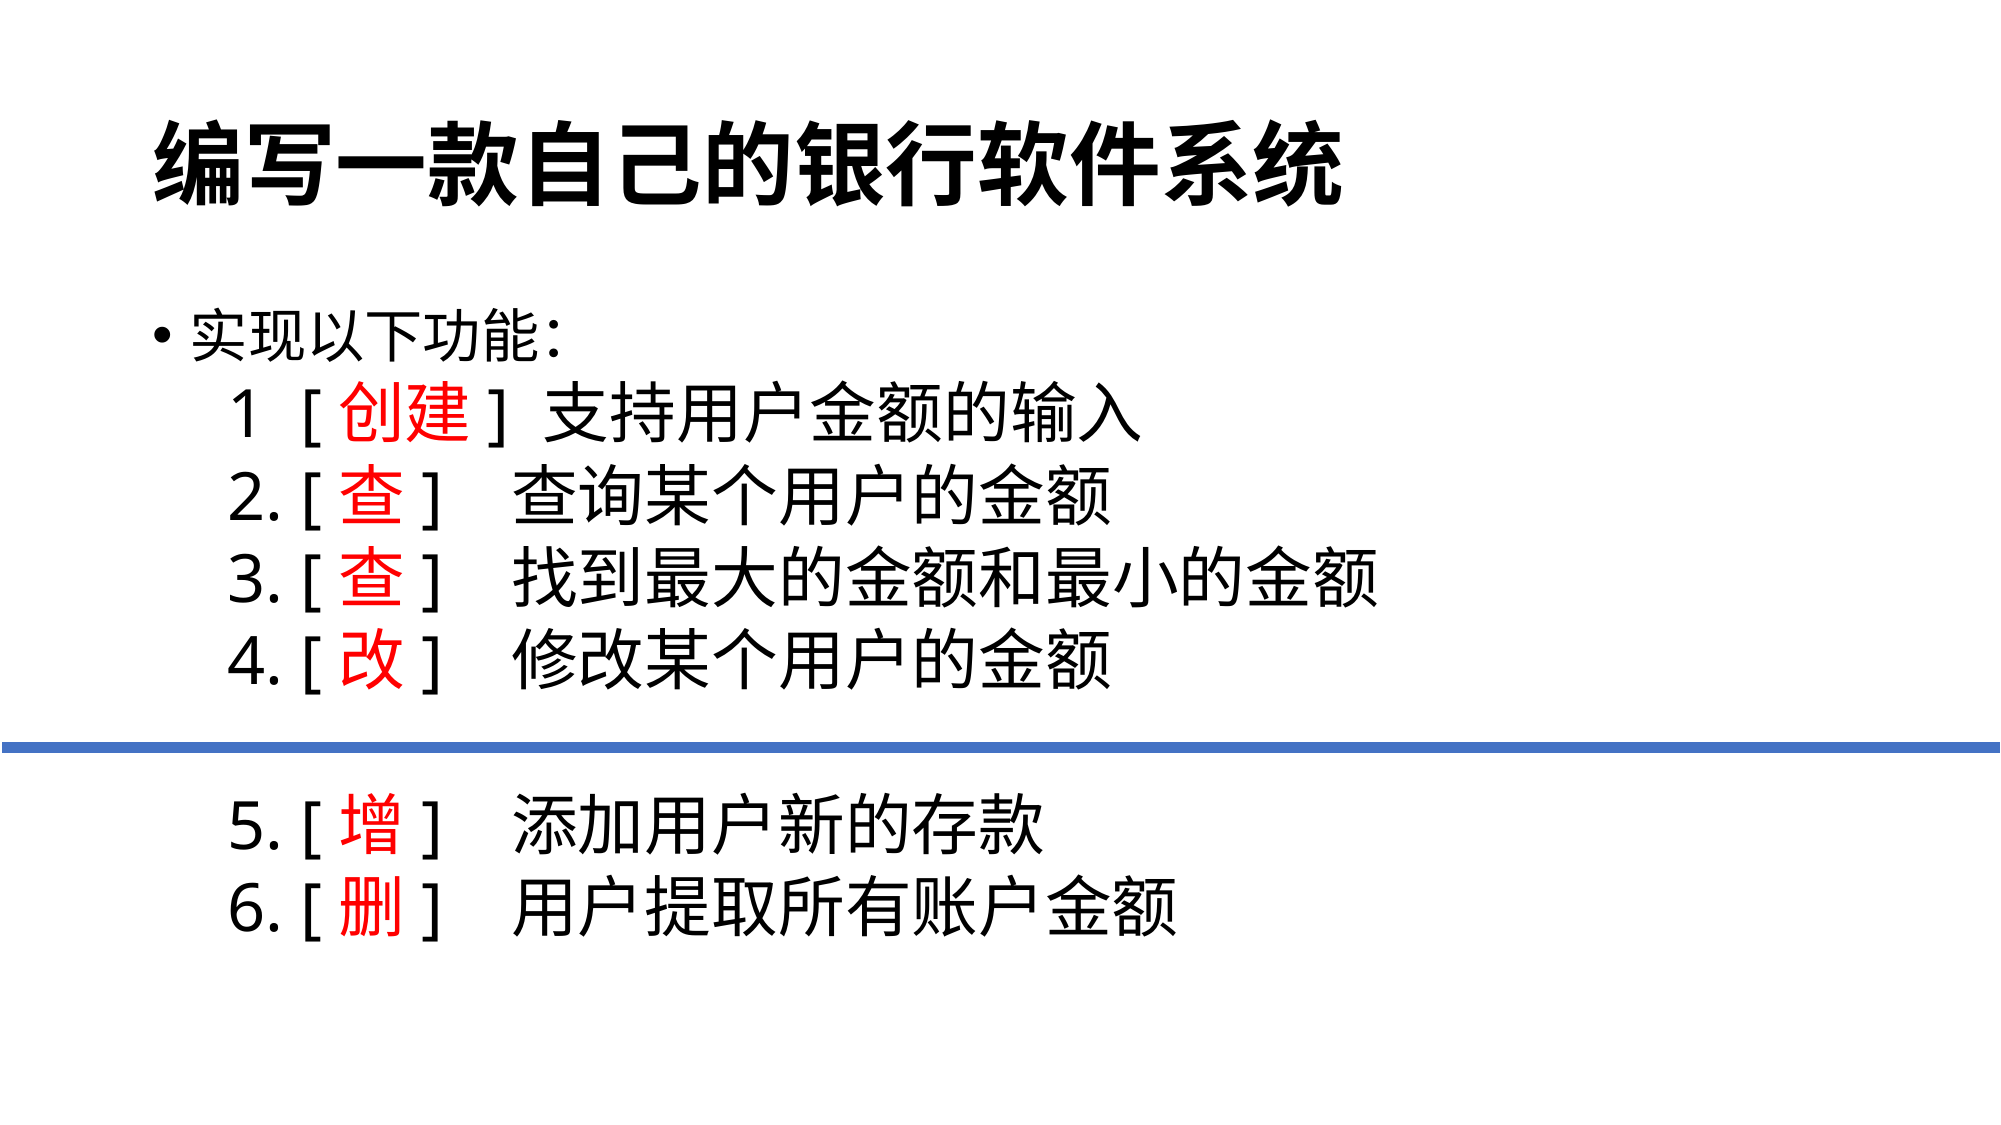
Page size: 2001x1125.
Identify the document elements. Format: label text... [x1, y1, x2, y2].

list 实现以下功能： 1 [创建] 支持用户金额的输入 2. [查] 查询某个用户的金额 3. [查] 找到最大的金额和最小的金额 4. [改] 修改某个用户的金额 5. [增] 添加用户新的存款 6. [删] 用户提取所有账户金额 [137, 753, 1863, 1014]
title 编写一款自己的银行软件系统 [137, 59, 1863, 278]
list 实现以下功能： 1 [创建] 支持用户金额的输入 2. [查] 查询某个用户的金额 3. [查] 找到最大的金额和最小的金额 4. [改] 修改某个用户的金额 5. [增] 添加用户新的存款 6. [删] 用户提取所有账户金额 [137, 299, 1863, 742]
